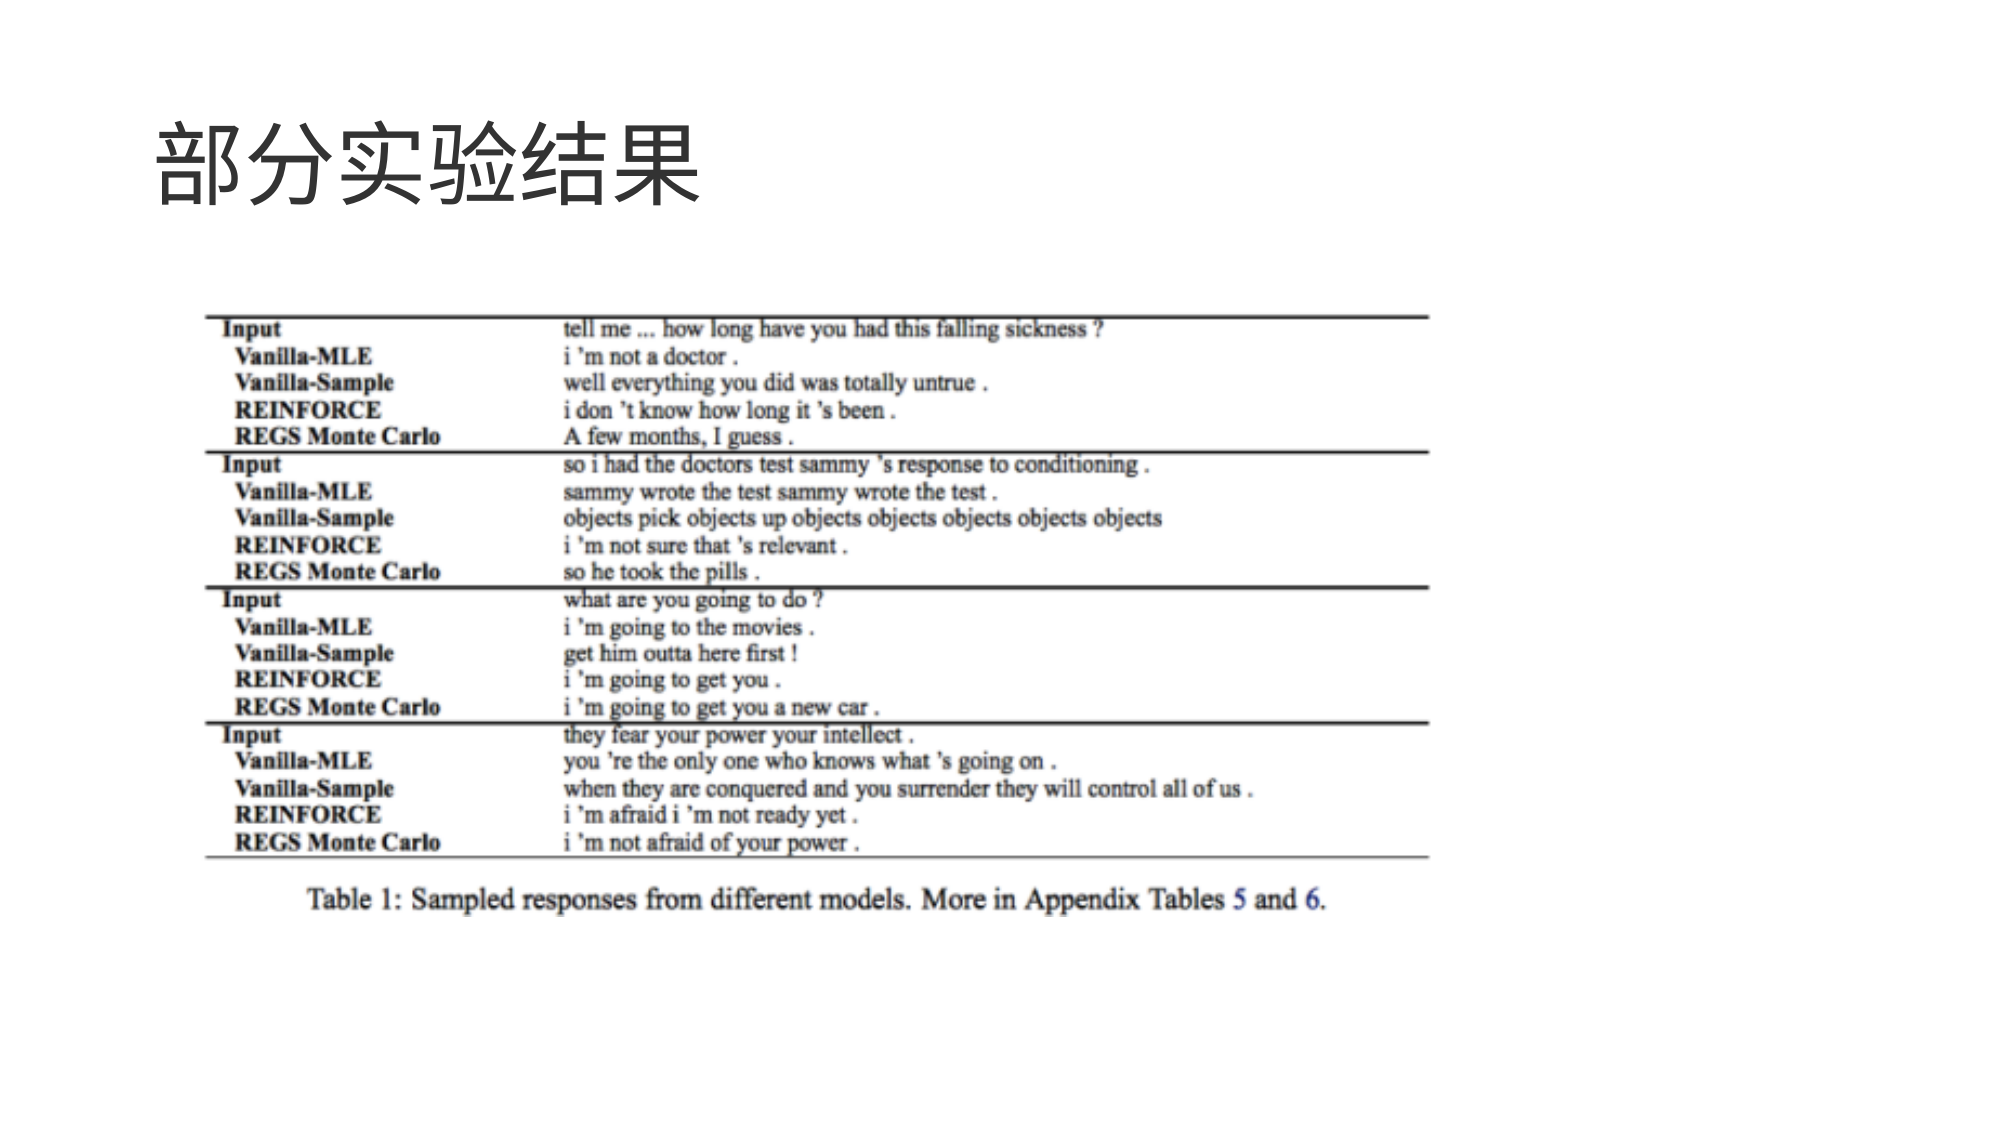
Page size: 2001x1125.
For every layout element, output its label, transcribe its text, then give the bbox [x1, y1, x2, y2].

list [188, 298, 1487, 917]
title 部分实验结果 [137, 59, 1863, 278]
